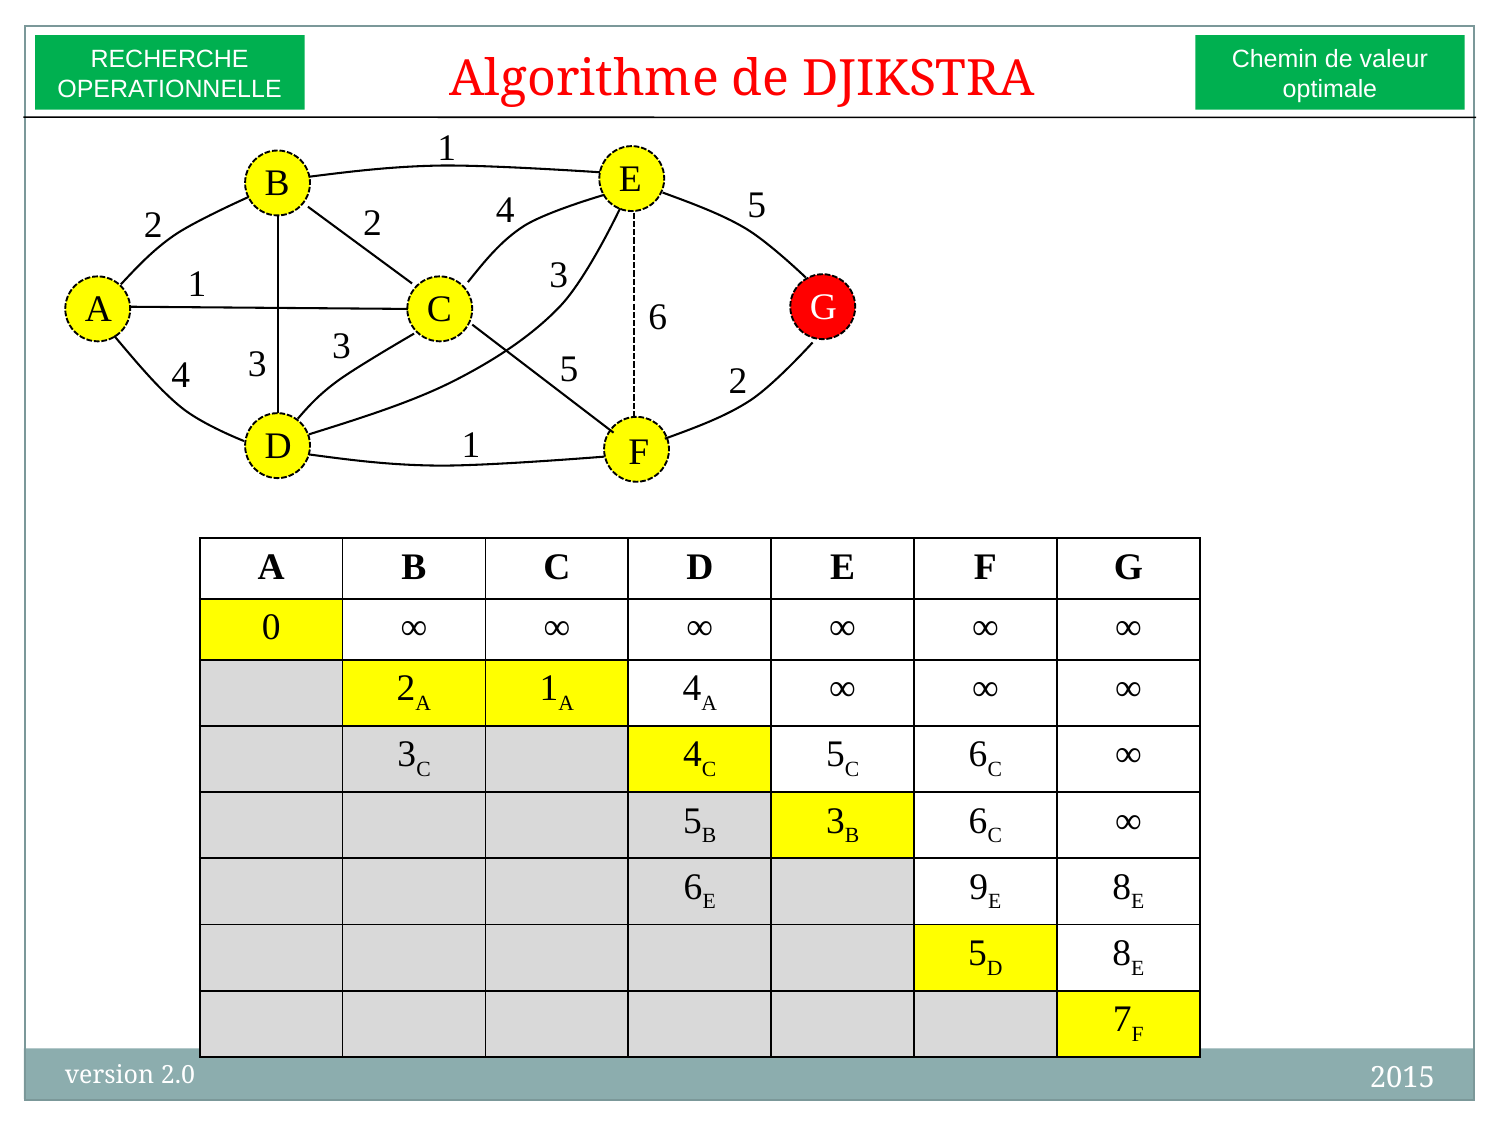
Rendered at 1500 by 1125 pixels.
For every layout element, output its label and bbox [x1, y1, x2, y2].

table_cell [915, 600, 1056, 659]
table_cell [772, 661, 913, 725]
table_header [915, 539, 1056, 598]
table_cell [343, 727, 485, 791]
table_cell [1058, 600, 1199, 659]
table_header [343, 539, 485, 598]
table_cell [1058, 992, 1199, 1056]
text_box [1195, 35, 1465, 110]
table_cell [1058, 727, 1199, 791]
table_cell [486, 859, 627, 924]
table_cell [201, 600, 342, 659]
table_header [1058, 539, 1199, 598]
table_cell [1058, 661, 1199, 725]
table_cell [201, 793, 342, 857]
table_cell [201, 925, 342, 990]
table_cell [629, 859, 770, 924]
table_cell [915, 727, 1056, 791]
table_cell [1058, 793, 1199, 857]
table_cell [343, 600, 485, 659]
table_cell [1058, 925, 1199, 990]
table_cell [343, 661, 485, 725]
table_cell [629, 661, 770, 725]
table_cell [486, 793, 627, 857]
table_cell [915, 992, 1056, 1056]
table_cell [915, 925, 1056, 990]
text_box [23, 116, 1477, 483]
table_header [772, 539, 913, 598]
table_cell [343, 992, 485, 1056]
table_cell [915, 859, 1056, 924]
table_header [629, 539, 770, 598]
table_cell [629, 793, 770, 857]
table_cell [201, 859, 342, 924]
table_cell [915, 661, 1056, 725]
table_cell [772, 600, 913, 659]
table_cell [772, 992, 913, 1056]
table_cell [629, 727, 770, 791]
table_cell [486, 925, 627, 990]
table_cell [772, 727, 913, 791]
footer [50, 1051, 638, 1112]
text_box [367, 33, 1118, 113]
table_cell [201, 661, 342, 725]
table_cell [772, 925, 913, 990]
table_cell [343, 925, 485, 990]
text_box [35, 35, 305, 110]
table_cell [772, 859, 913, 924]
table_cell [343, 793, 485, 857]
table_cell [486, 661, 627, 725]
table_header [201, 539, 342, 598]
table_cell [486, 600, 627, 659]
table_cell [629, 992, 770, 1056]
table_cell [343, 859, 485, 924]
table_cell [1058, 859, 1199, 924]
table_cell [201, 727, 342, 791]
table_cell [915, 793, 1056, 857]
slide_number [950, 1050, 1450, 1111]
table_cell [629, 600, 770, 659]
table_cell [201, 992, 342, 1056]
table_cell [486, 727, 627, 791]
table_cell [629, 925, 770, 990]
table_cell [772, 793, 913, 857]
table_cell [486, 992, 627, 1056]
table_header [486, 539, 627, 598]
